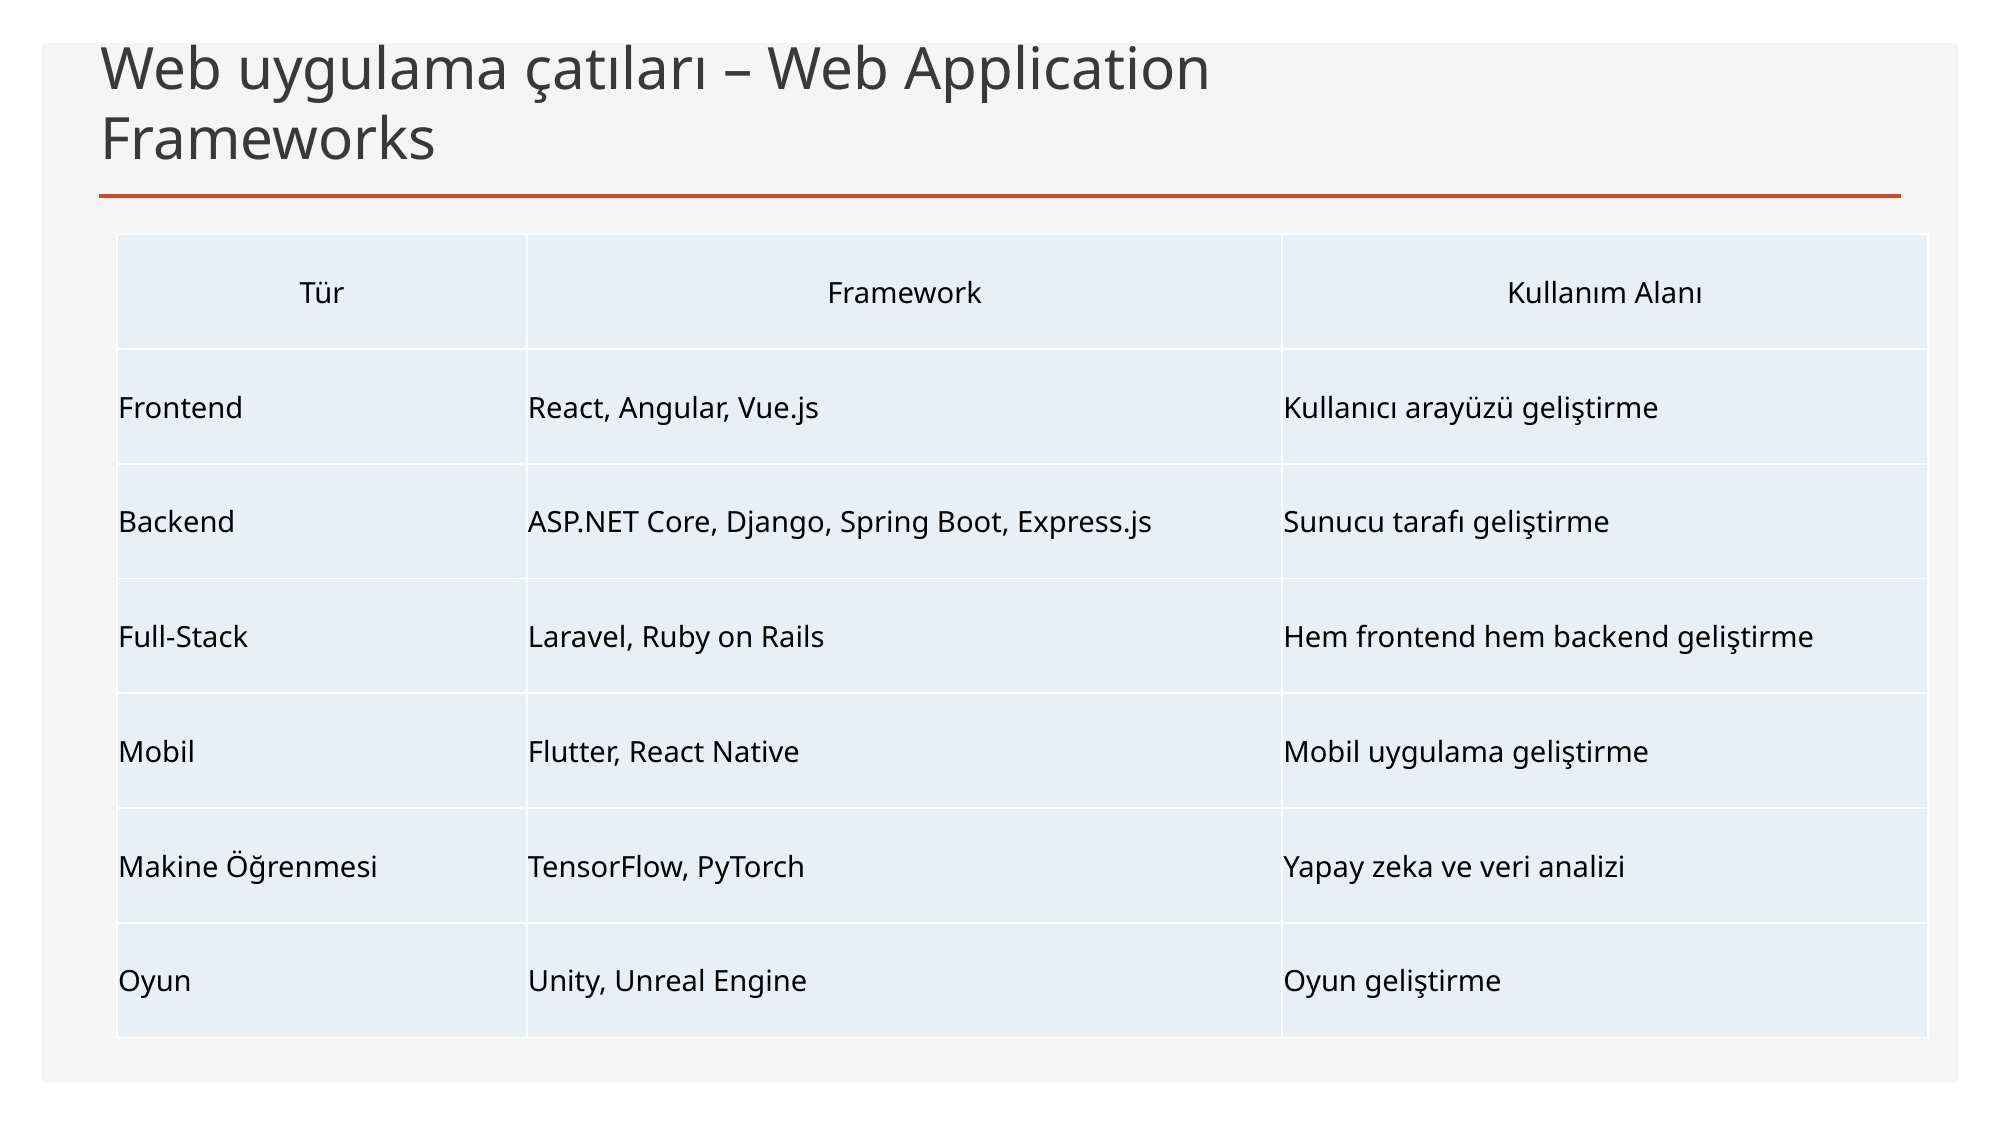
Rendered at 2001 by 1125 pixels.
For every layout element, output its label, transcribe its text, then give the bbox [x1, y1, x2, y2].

table_cell Makine Öğrenmesi [118, 809, 526, 922]
title Web uygulama çatıları – Web Application Frameworks [85, 73, 1522, 179]
table_cell Backend [118, 465, 526, 578]
table_cell Yapay zeka ve veri analizi [1283, 809, 1927, 922]
table_cell Kullanıcı arayüzü geliştirme [1283, 350, 1927, 463]
table_cell TensorFlow, PyTorch [528, 809, 1281, 922]
table_cell Flutter, React Native [528, 694, 1281, 807]
table_header Framework [528, 235, 1281, 348]
table_header Tür [118, 235, 526, 348]
table_cell Laravel, Ruby on Rails [528, 579, 1281, 692]
table_cell Sunucu tarafı geliştirme [1283, 465, 1927, 578]
table_cell ASP.NET Core, Django, Spring Boot, Express.js [528, 465, 1281, 578]
table_cell Frontend [118, 350, 526, 463]
table_cell React, Angular, Vue.js [528, 350, 1281, 463]
table_cell Full-Stack [118, 579, 526, 692]
table_cell Oyun geliştirme [1283, 924, 1927, 1037]
table_cell Unity, Unreal Engine [528, 924, 1281, 1037]
table_cell Mobil [118, 694, 526, 807]
table_cell Oyun [118, 924, 526, 1037]
table_cell Mobil uygulama geliştirme [1283, 694, 1927, 807]
table_cell Hem frontend hem backend geliştirme [1283, 579, 1927, 692]
table_header Kullanım Alanı [1283, 235, 1927, 348]
